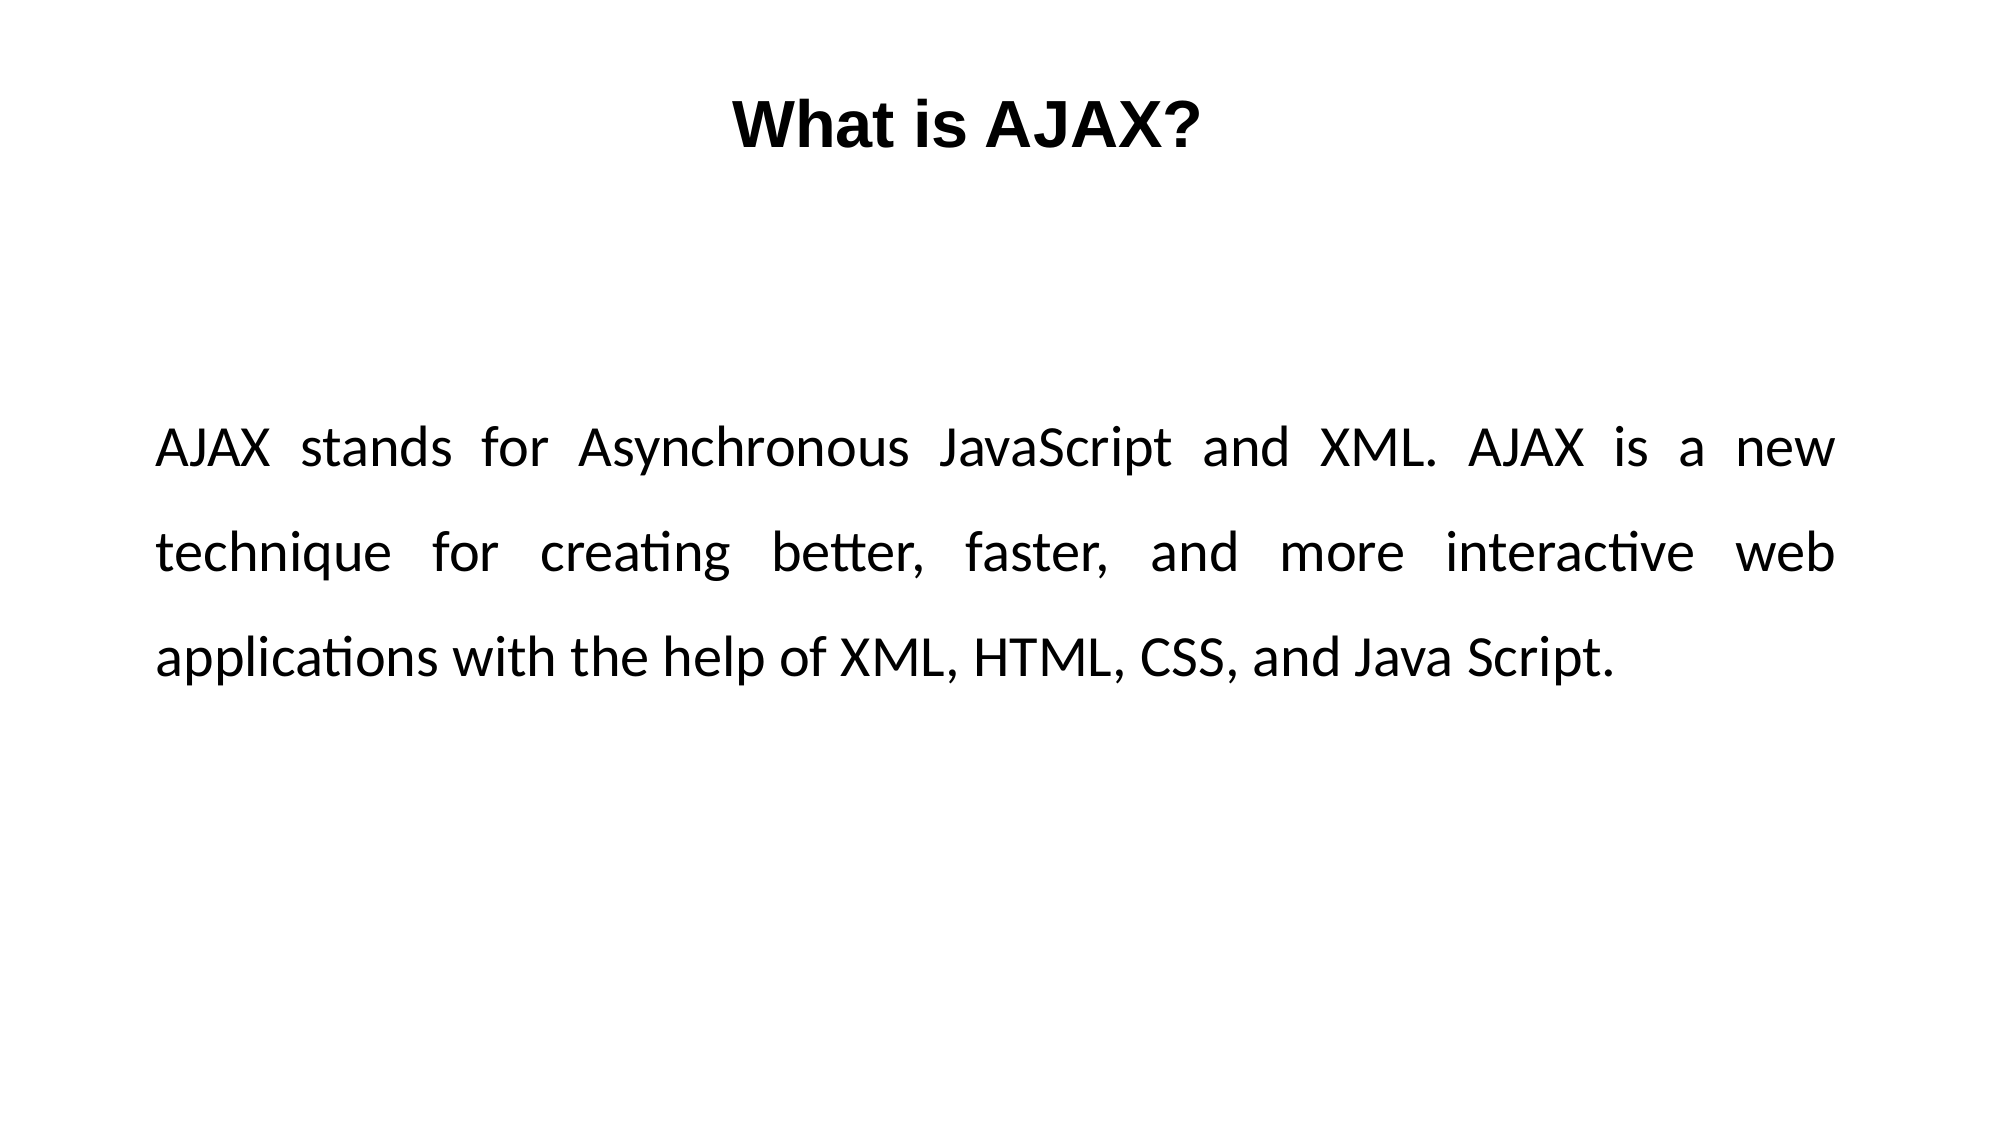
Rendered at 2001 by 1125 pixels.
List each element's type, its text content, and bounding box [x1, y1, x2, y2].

text_box AJAX stands for Asynchronous JavaScript and XML. AJAX is a new technique for creating better, faster, and more interactive web applications with the help of XML, HTML, CSS, and Java Script. [140, 365, 1853, 696]
text_box What is AJAX? [468, 73, 1469, 168]
